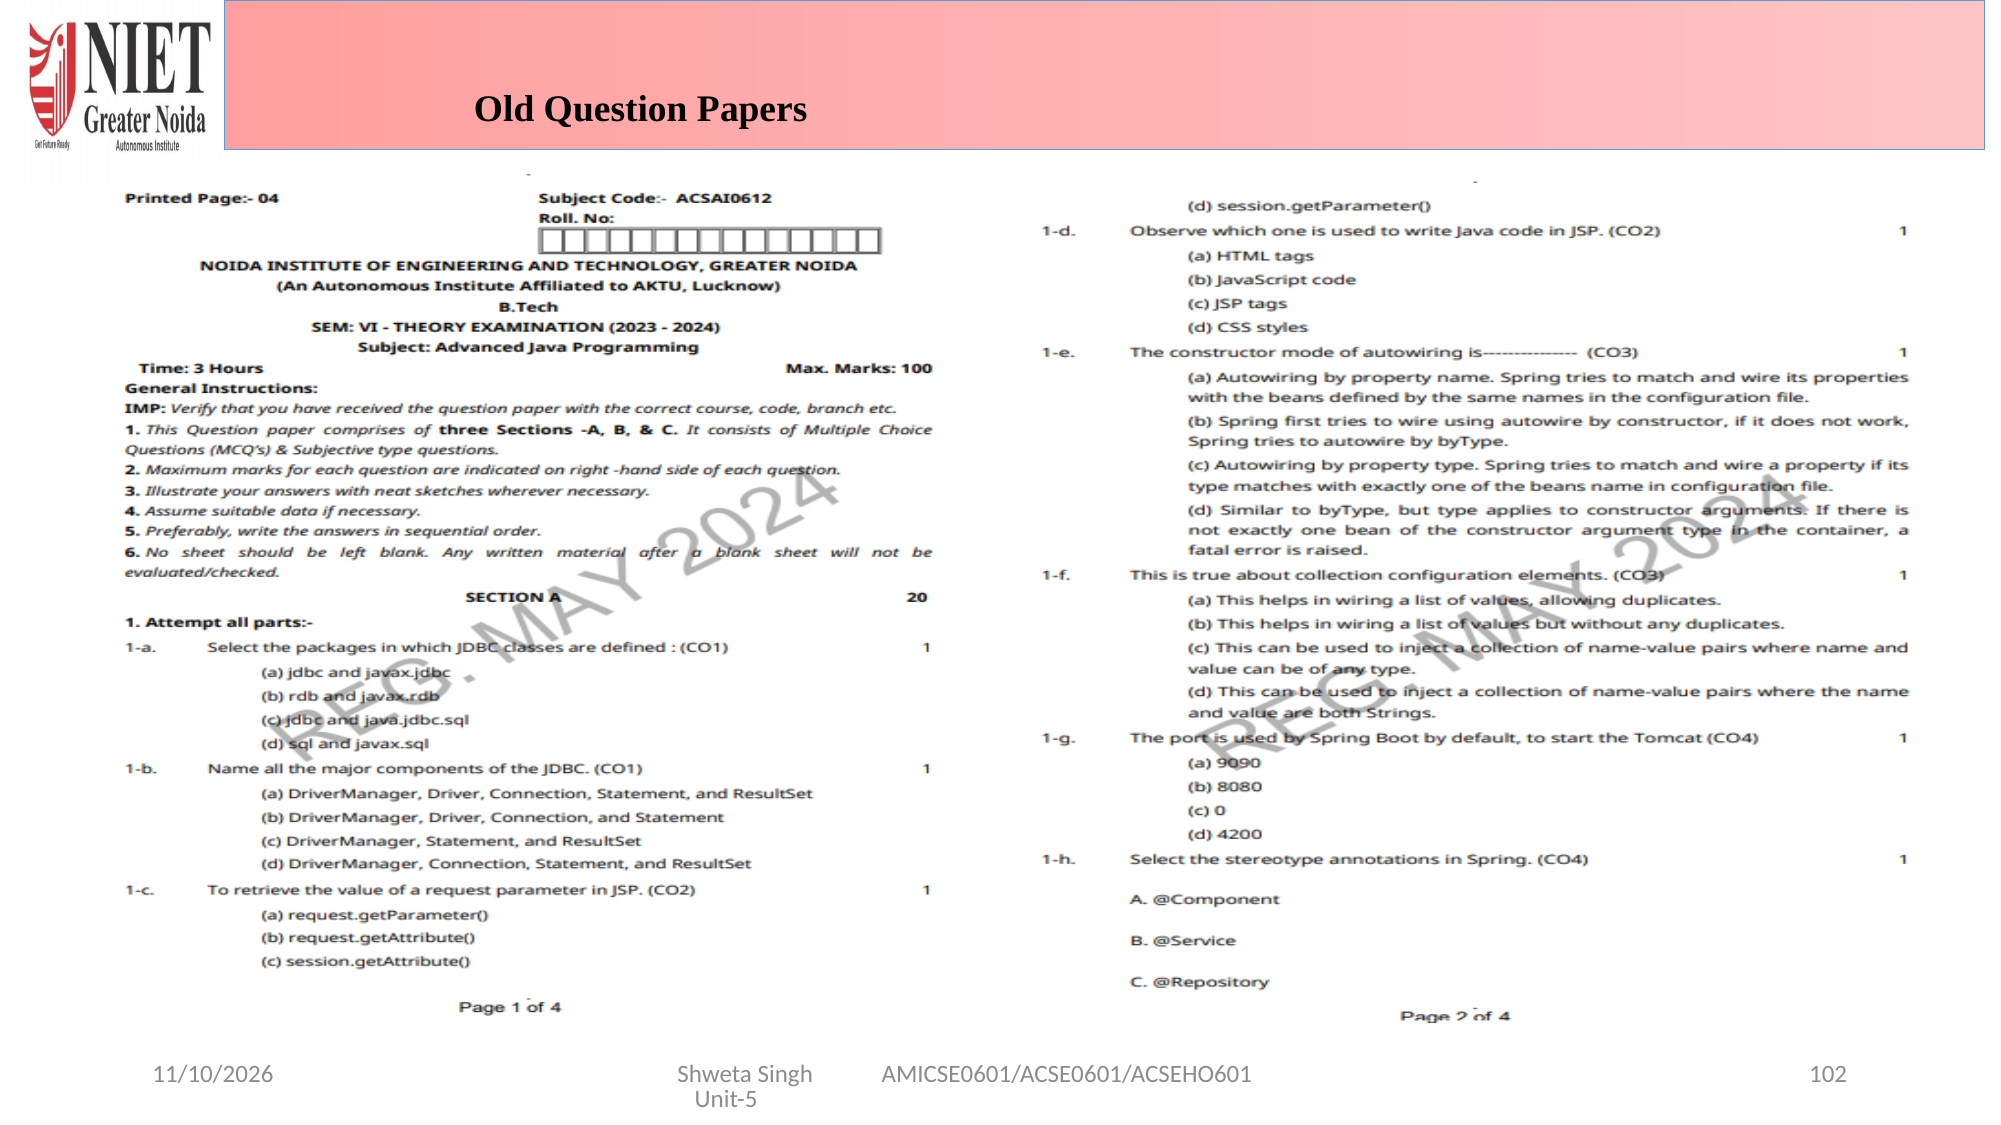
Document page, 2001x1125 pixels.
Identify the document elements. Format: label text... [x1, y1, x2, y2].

text_box Old Question Papers [450, 76, 1451, 136]
picture [15, 0, 949, 1016]
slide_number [137, 1042, 588, 1103]
footer Shweta Singh AMICSE0601/ACSE0601/ACSEHO601 Unit-5 [662, 1042, 1338, 1103]
slide_number 102 [1412, 1042, 1863, 1103]
picture [999, 163, 1947, 1023]
